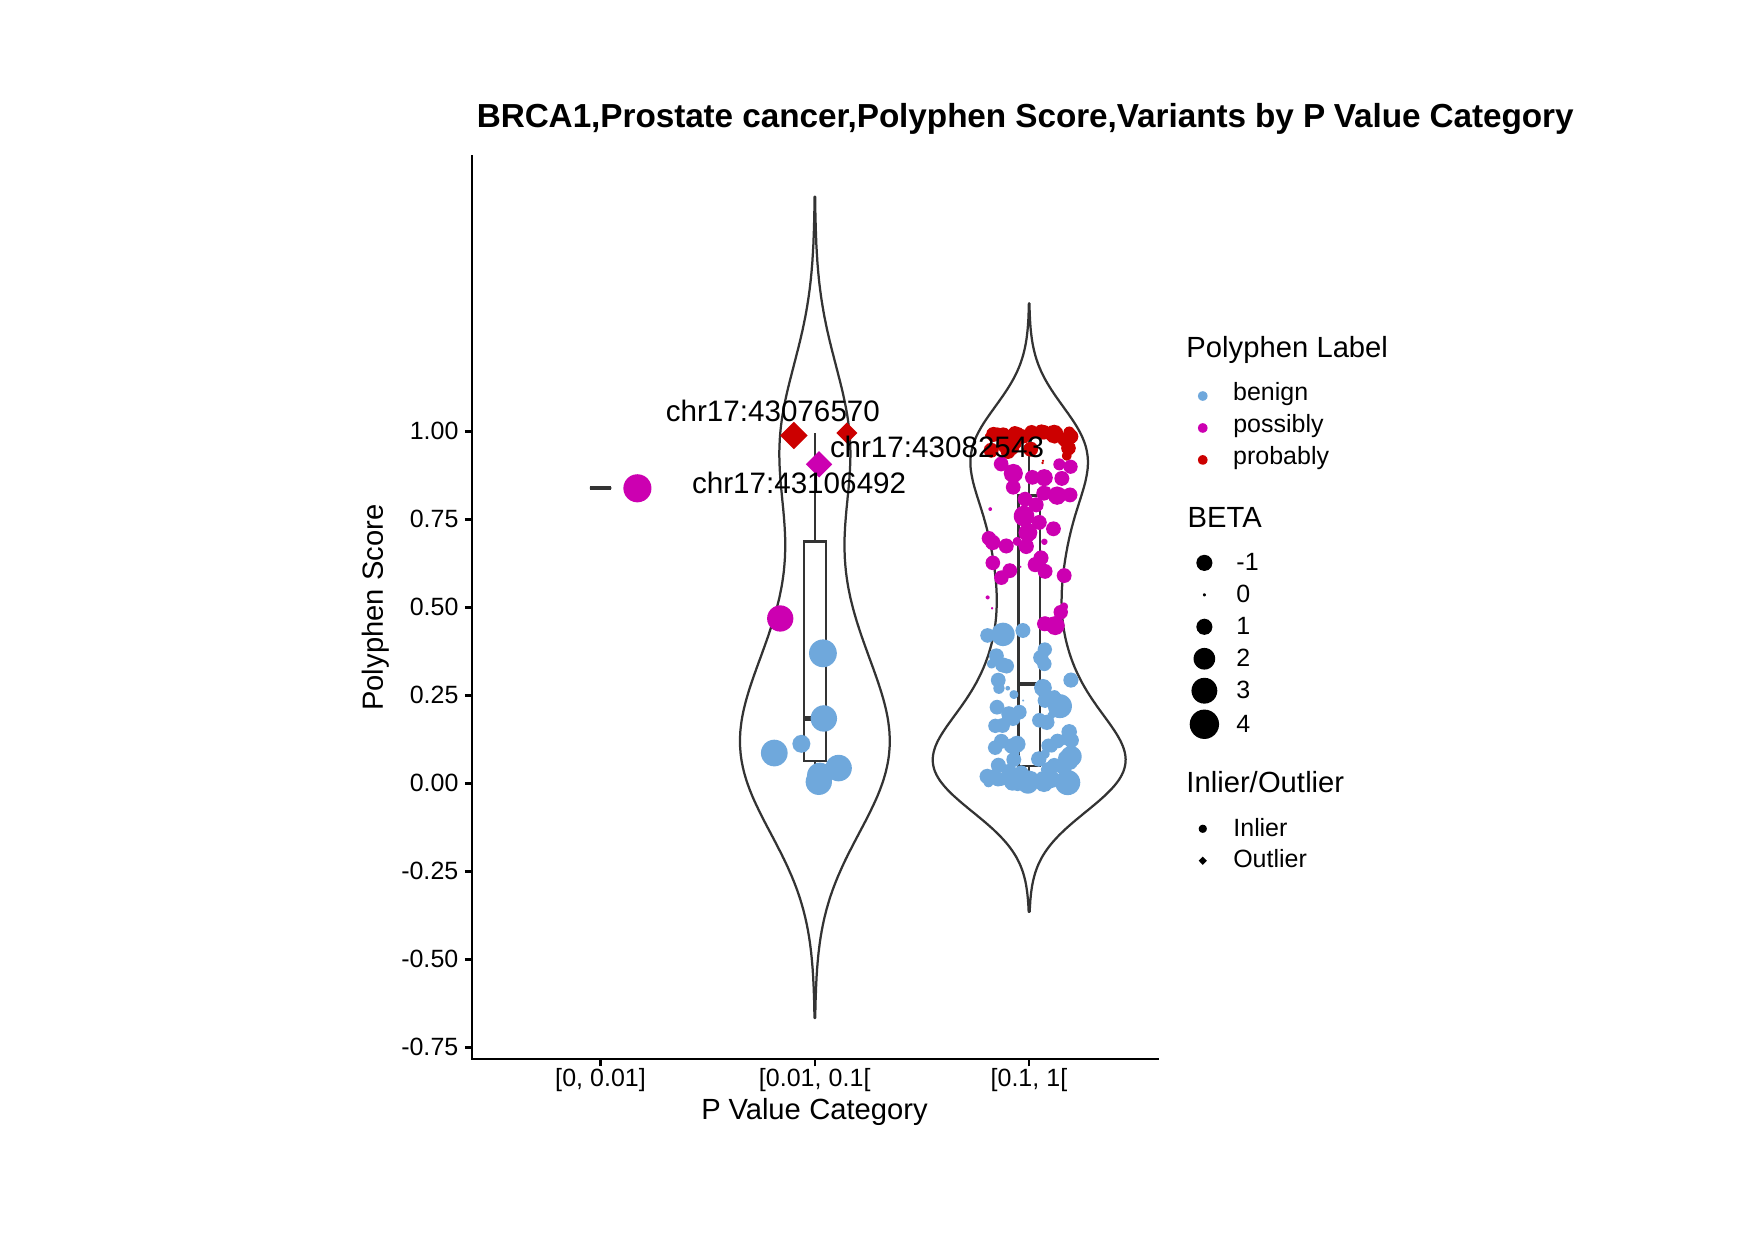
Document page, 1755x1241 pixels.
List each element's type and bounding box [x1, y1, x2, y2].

text_box [352, 94, 1403, 1146]
